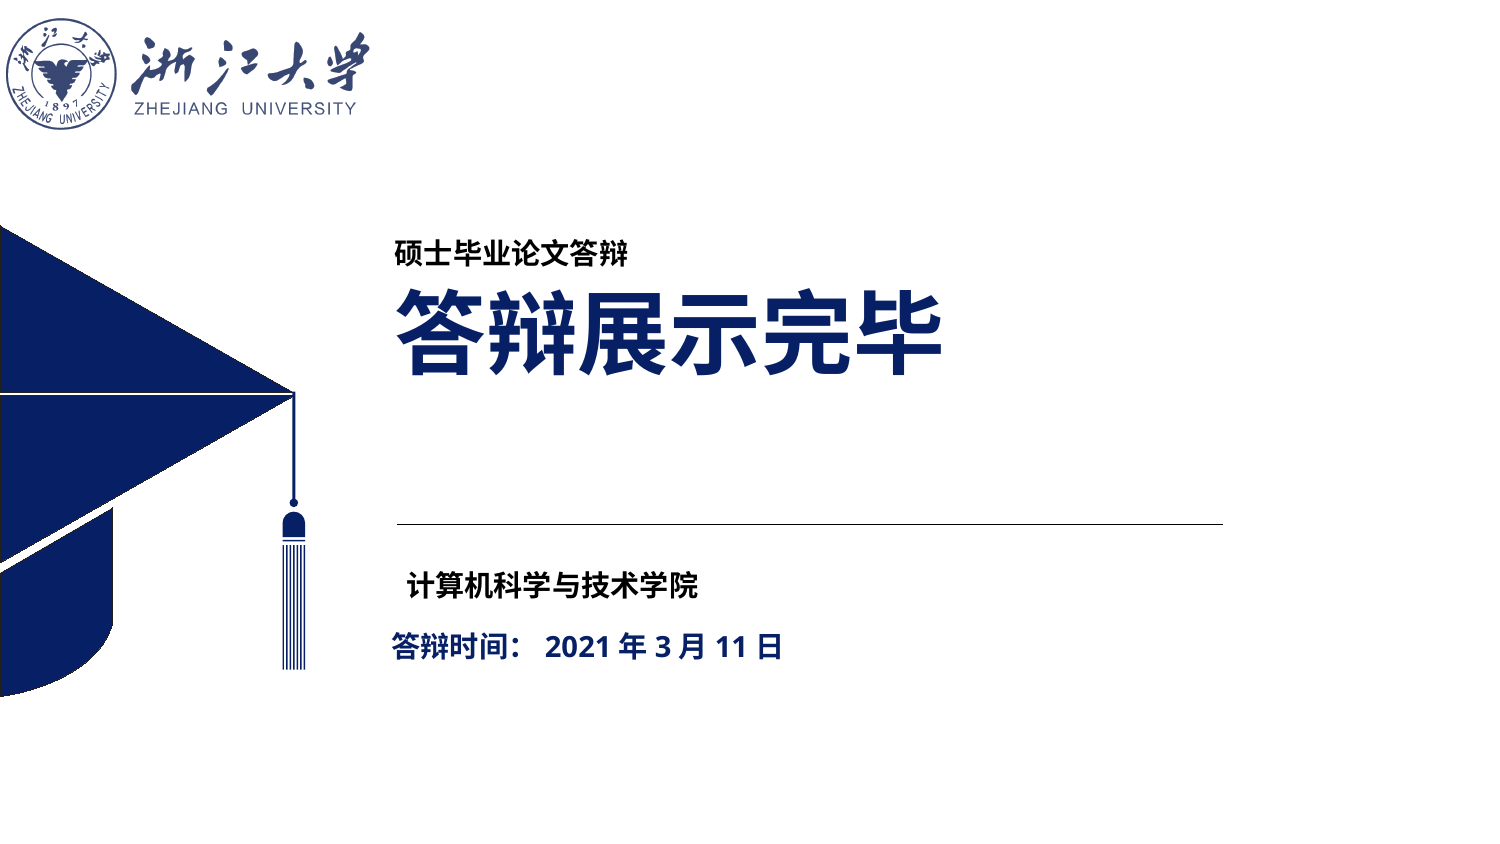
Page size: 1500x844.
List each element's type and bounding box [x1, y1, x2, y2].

text_box [383, 212, 1342, 670]
text_box [0, 225, 305, 697]
picture [0, 0, 384, 140]
